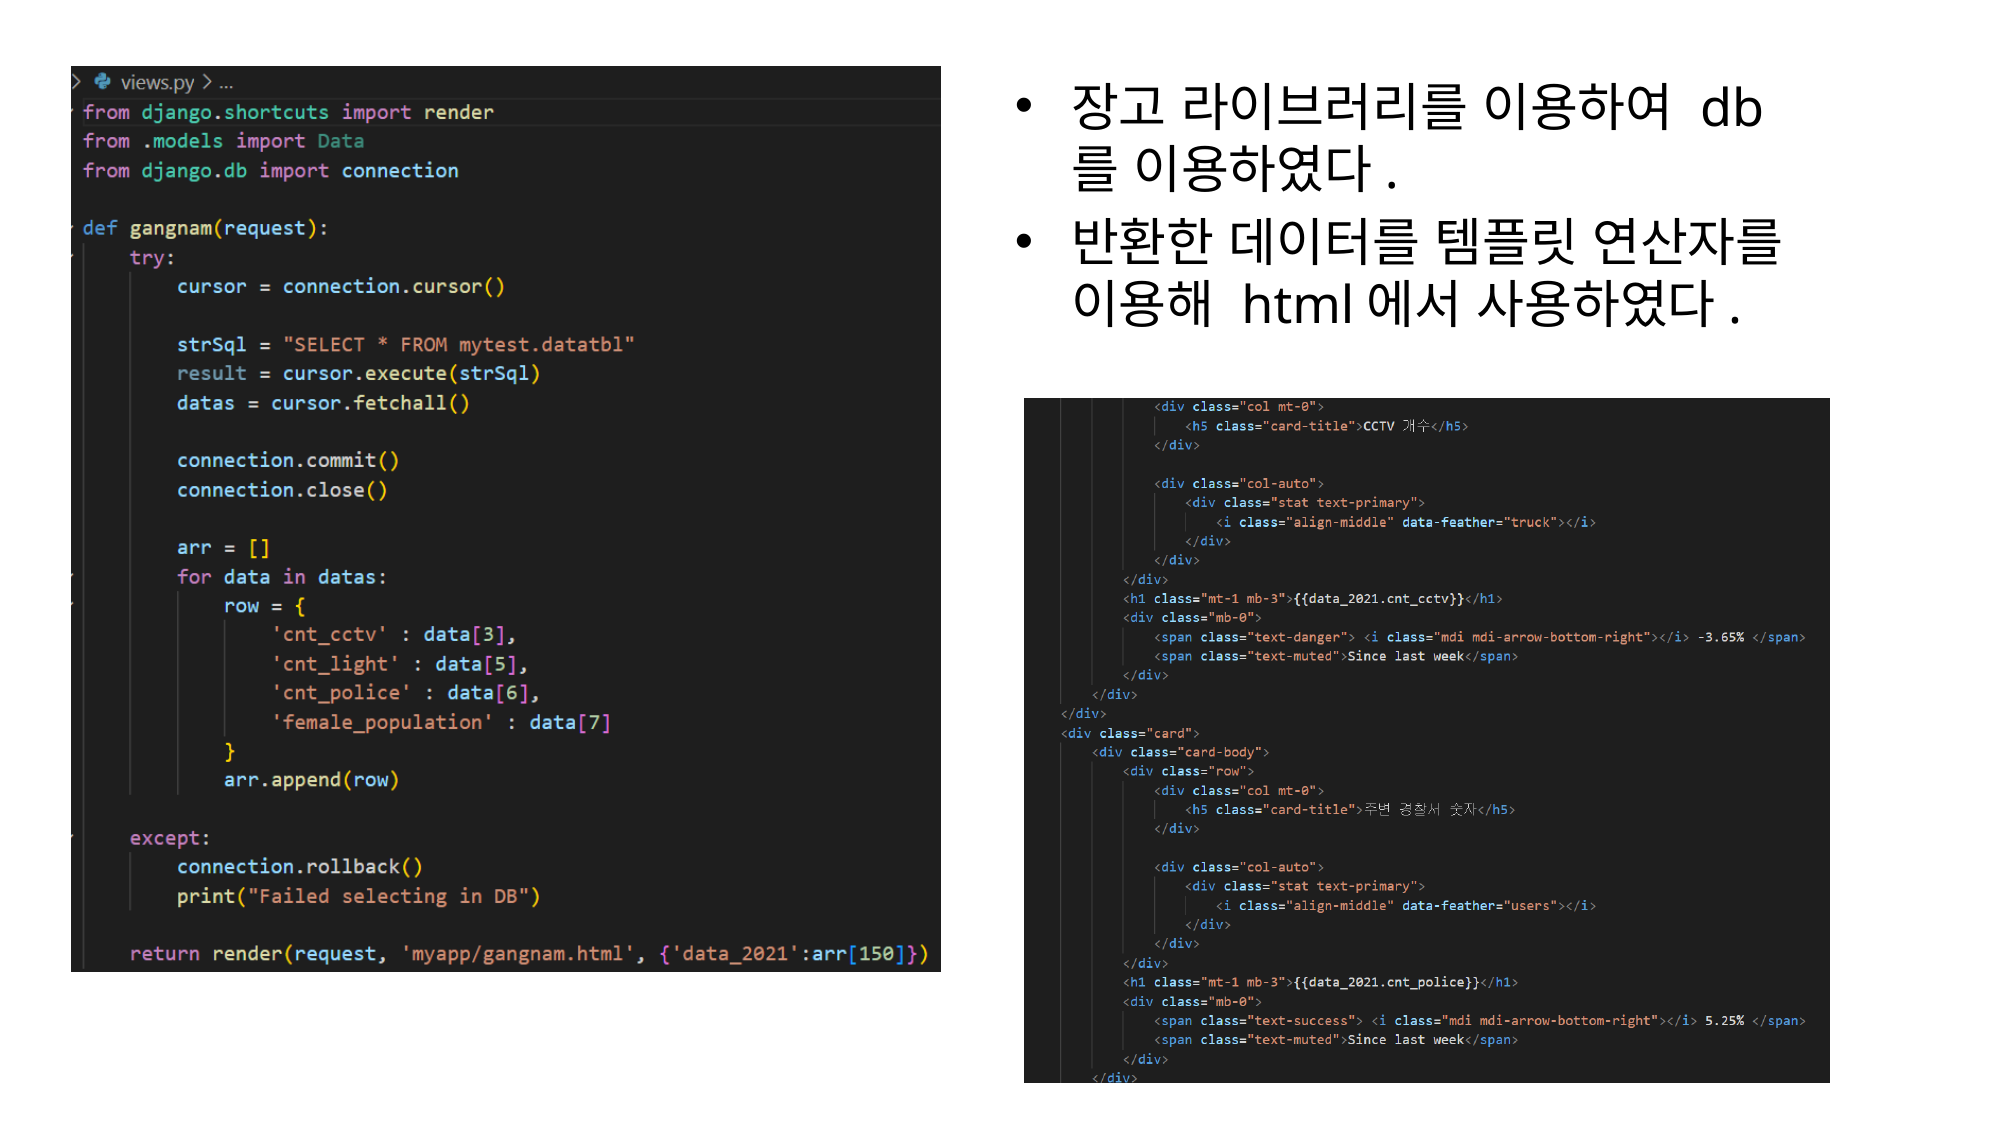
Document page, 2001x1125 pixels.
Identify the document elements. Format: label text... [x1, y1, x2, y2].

picture [71, 65, 942, 972]
picture [1023, 397, 1830, 1083]
list 장고 라이브러리를 이용하여 db를 이용하였다. 반환한 데이터를 템플릿 연산자를 이용해 html에서 사용하였다. [999, 66, 1830, 809]
